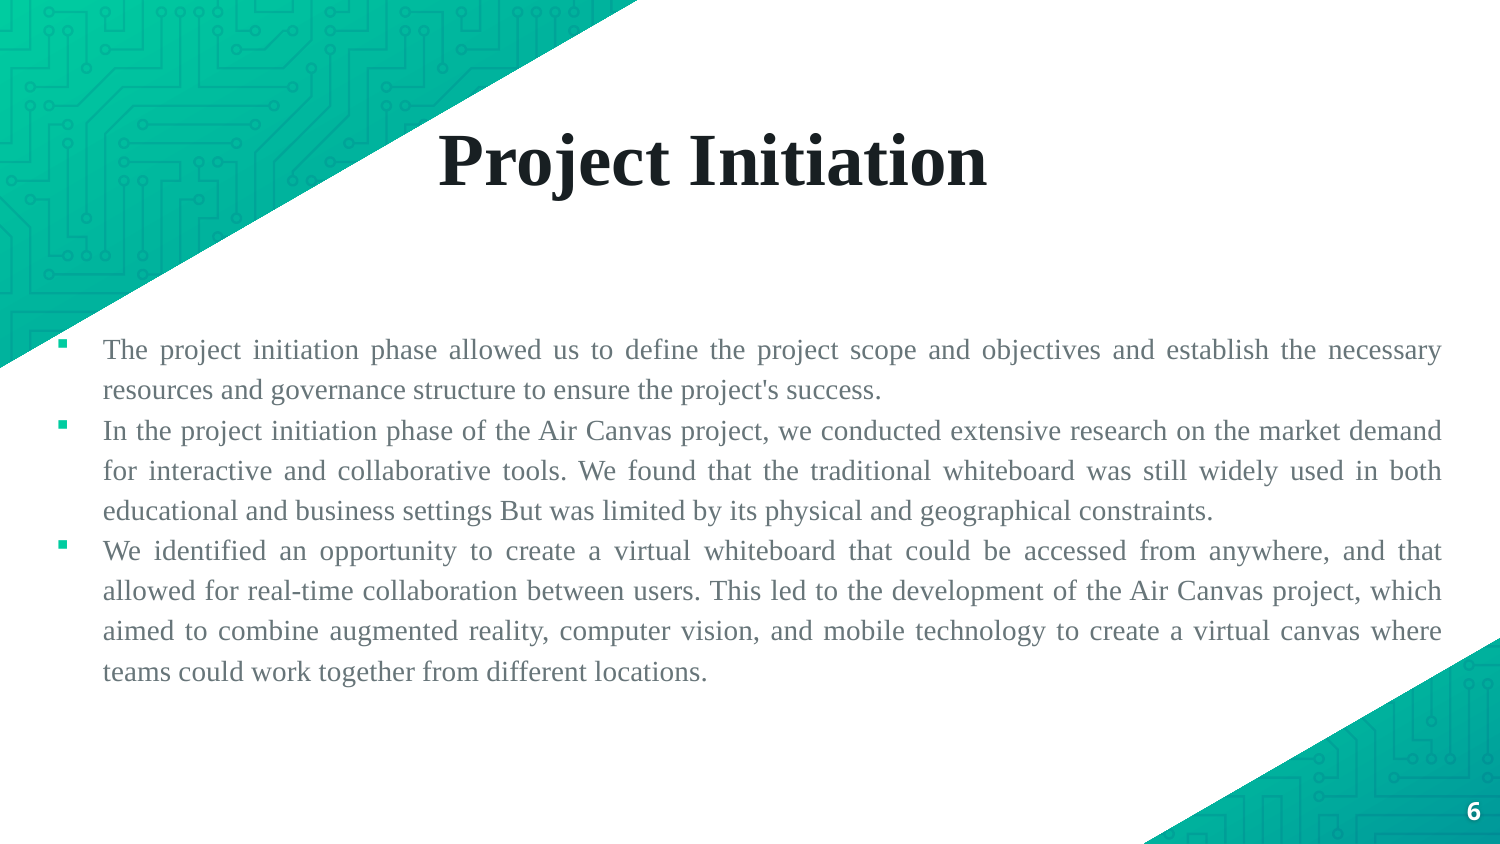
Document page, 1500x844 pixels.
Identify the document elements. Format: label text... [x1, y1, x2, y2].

text_box Project Initiation [438, 130, 1298, 202]
slide_number 6 [1391, 779, 1482, 844]
list The project initiation phase allowed us to define the project scope and objectives and establish the necessary resources and governance structure to ensure the project's success. In the project initiation phase of the Air Canvas project, we conducted extensive research on the market demand for interactive and collaborative tools. We found that the traditional whiteboard was still widely used in both educational and business settings But was limited by its physical and geographical constraints. We identified an opportunity to create a virtual whiteboard that could be accessed from anywhere, and that allowed for real-time collaboration between users. This led to the development of the Air Canvas project, which aimed to combine augmented reality, computer vision, and mobile technology to create a virtual canvas where teams could work together from different locations. [55, 325, 1444, 723]
